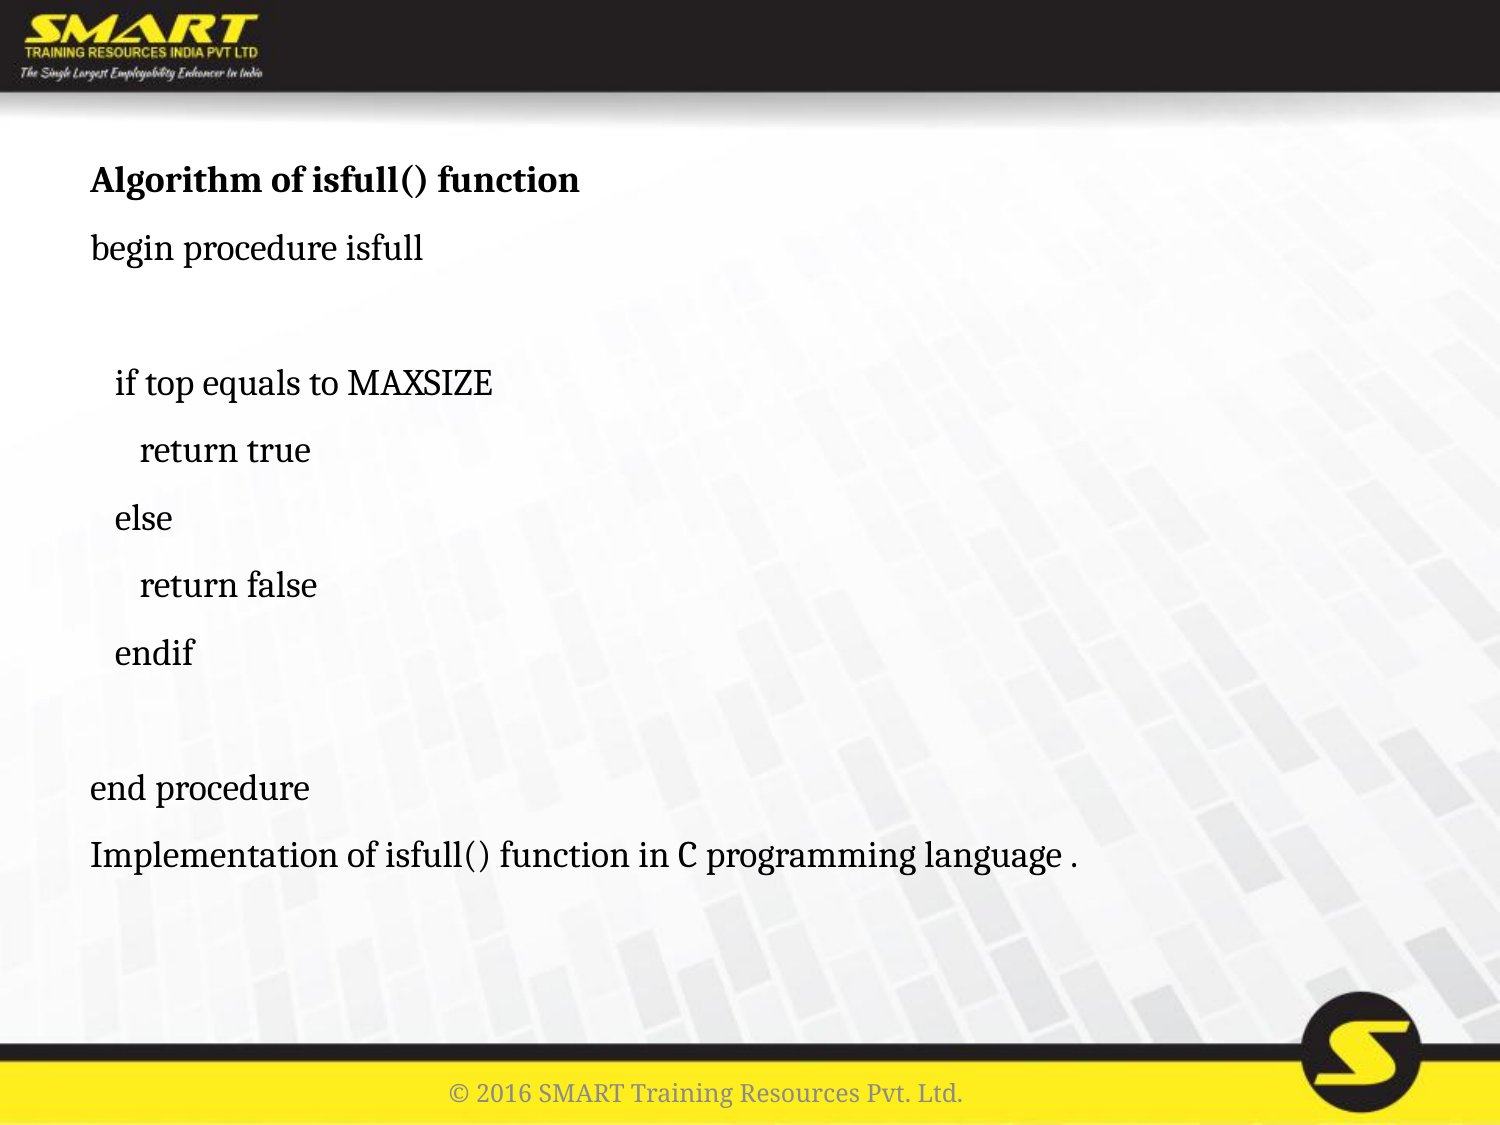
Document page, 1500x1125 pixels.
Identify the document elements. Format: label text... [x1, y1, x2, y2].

list Algorithm of isfull() function begin procedure isfull if top equals to MAXSIZE return true else return false endif end procedure Implementation of isfull() function in C programming language . [75, 125, 1425, 1024]
picture [0, 0, 1500, 1125]
footer © 2016 SMART Training Resources Pvt. Ltd. [112, 1062, 1300, 1123]
